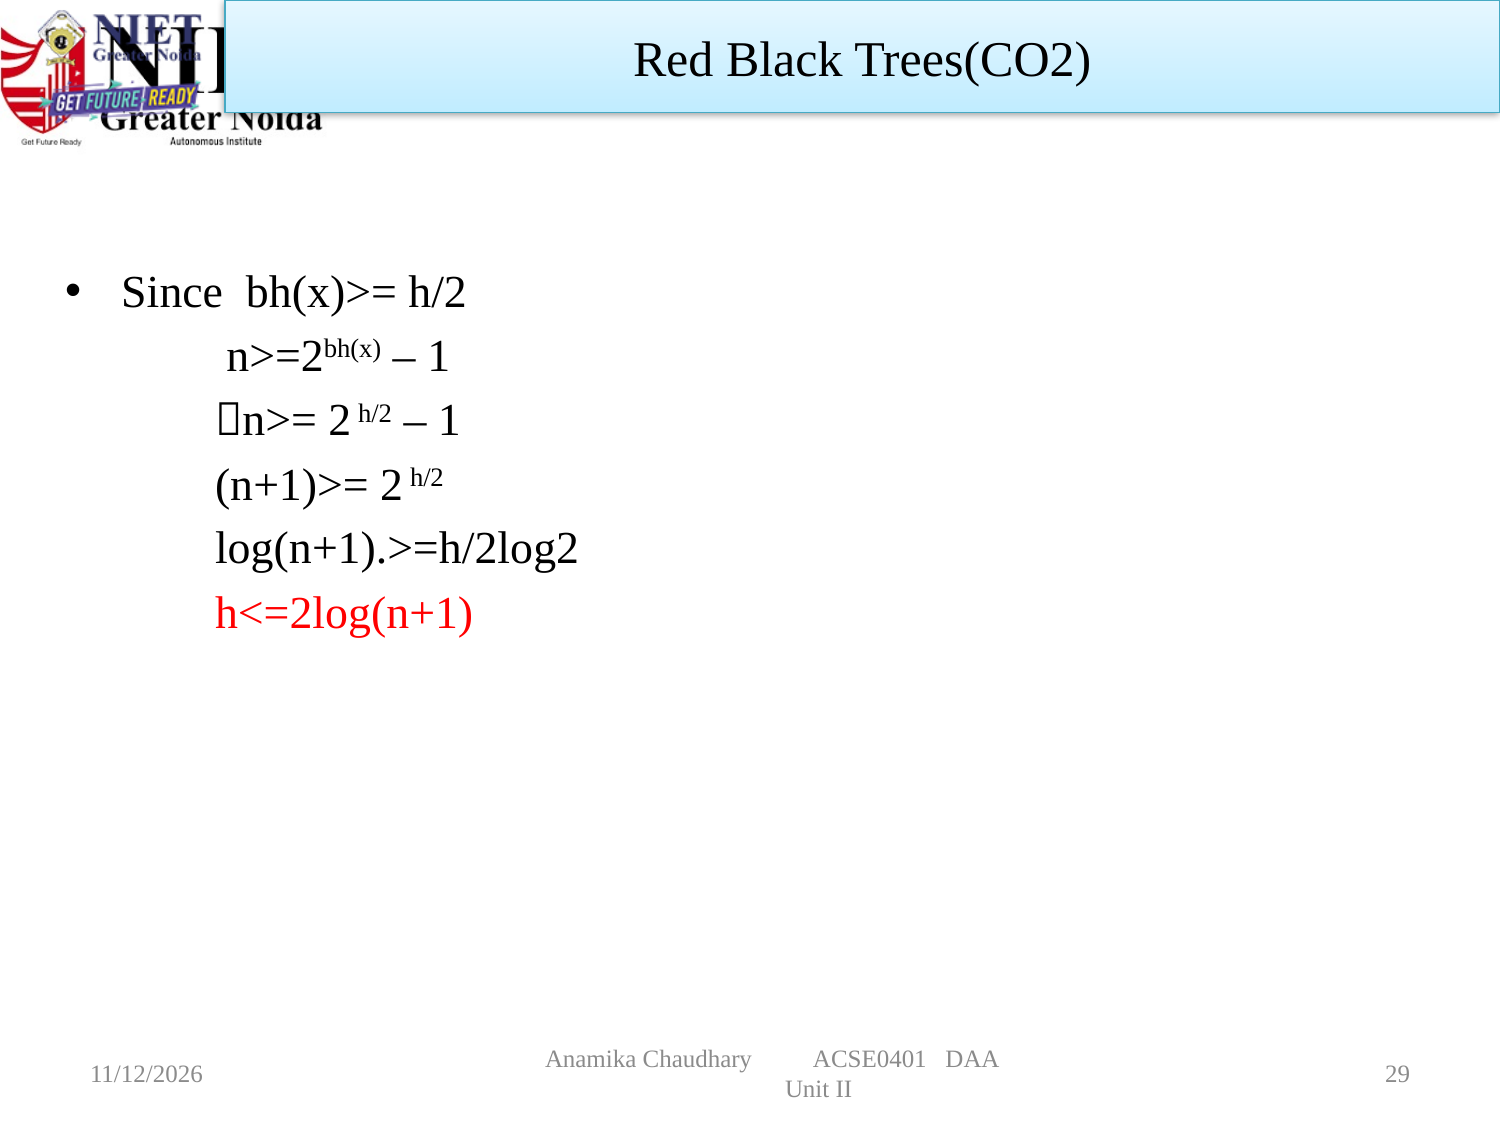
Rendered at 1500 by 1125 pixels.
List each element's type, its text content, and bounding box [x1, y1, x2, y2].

slide_number 29 [1074, 1042, 1425, 1103]
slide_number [75, 1042, 425, 1103]
list Since bh(x)>= h/2 n>=2bh(x) – 1 n>= 2 h/2 – 1 (n+1)>= 2 h/2 log(n+1).>=h/2log2 h<=2log(n+1) [50, 200, 1438, 1047]
footer Anamika Chaudhary ACSE0401 DAA Unit II [512, 1042, 1074, 1103]
picture [0, 0, 332, 175]
text_box Red Black Trees(CO2) [238, 0, 1500, 113]
